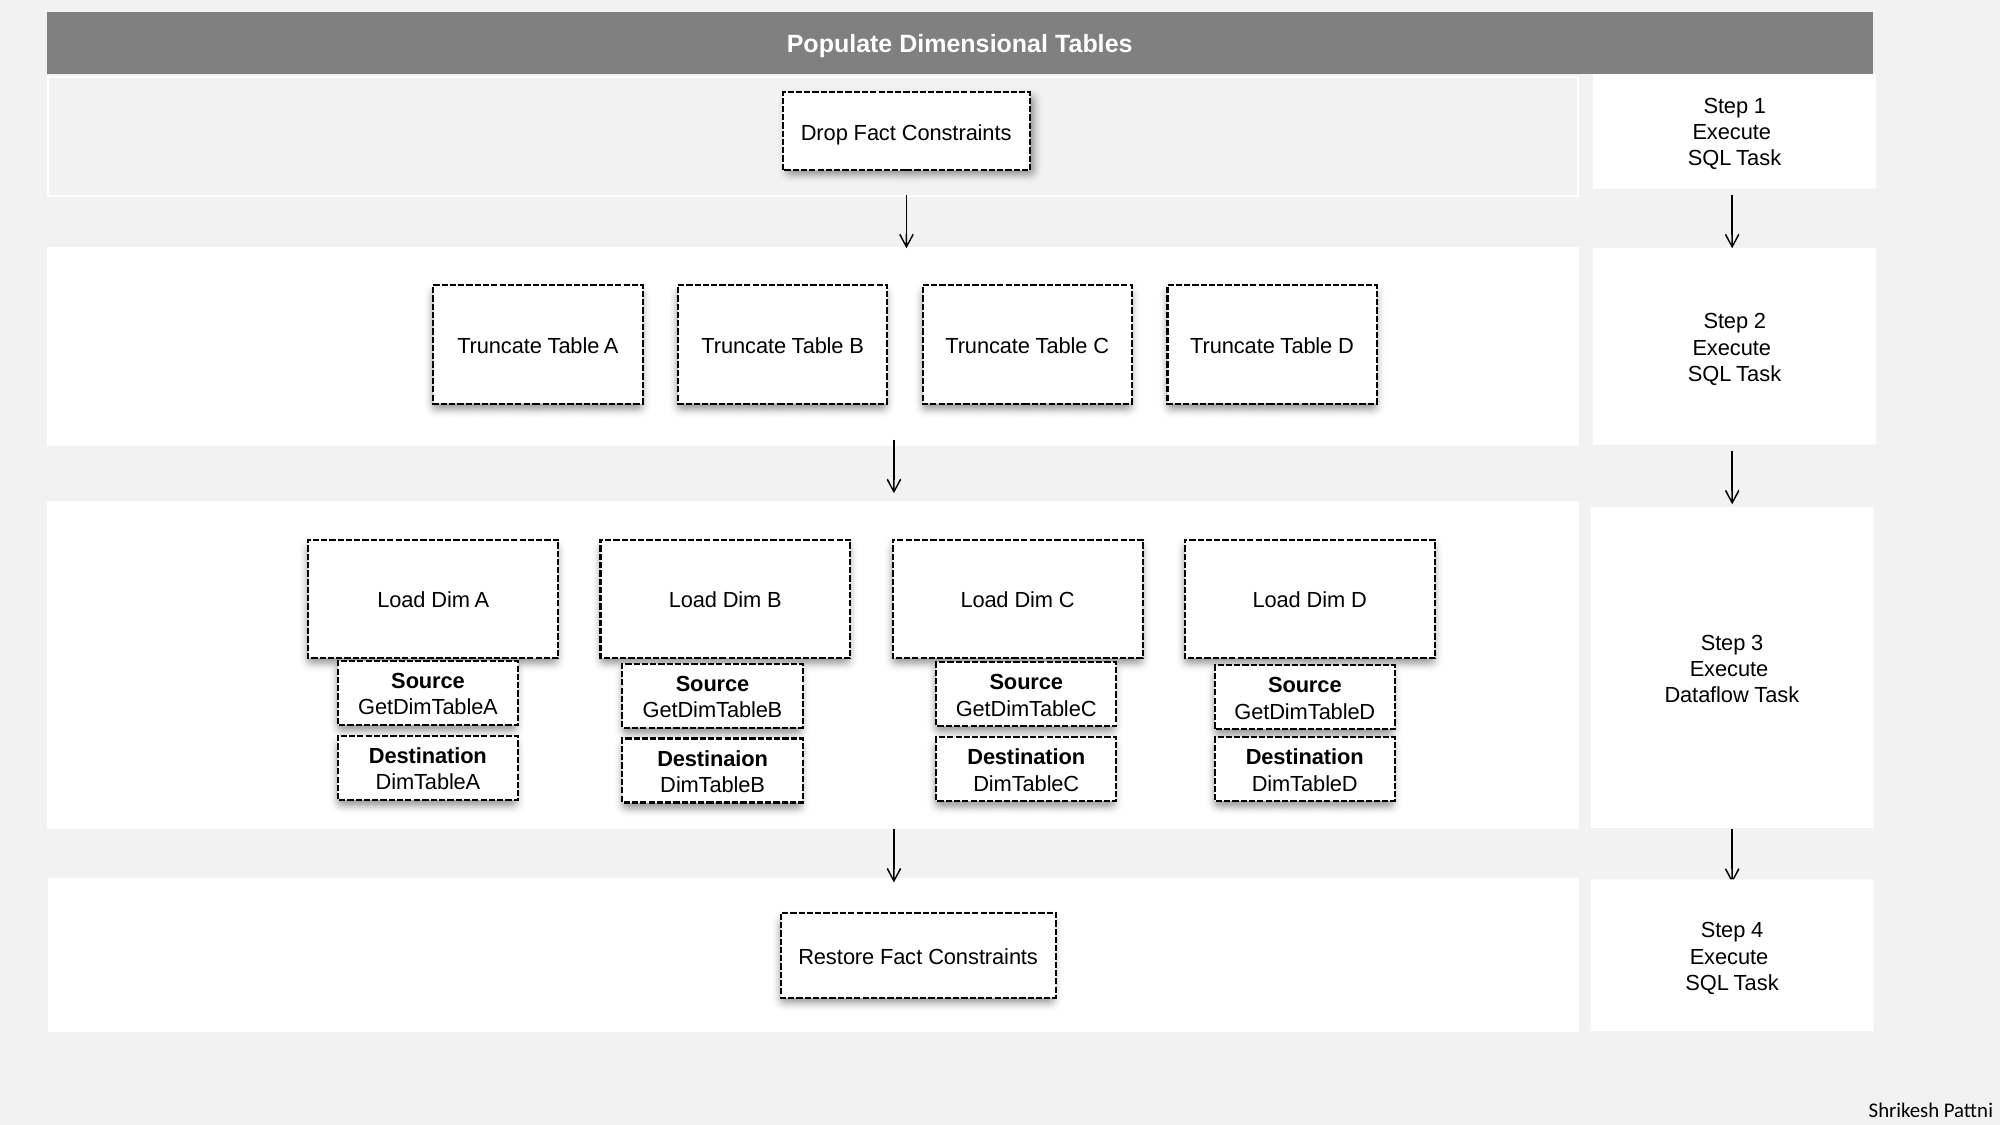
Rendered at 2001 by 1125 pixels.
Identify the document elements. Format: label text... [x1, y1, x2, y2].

text_box Restore Fact Constraints [780, 912, 1057, 999]
text_box Drop Fact Constraints [782, 91, 1031, 171]
text_box Source GetDimTableB [621, 663, 804, 729]
text_box Destination DimTableD [1214, 736, 1396, 802]
text_box Load Dim A [307, 539, 559, 659]
text_box Source GetDimTableD [1214, 664, 1396, 730]
text_box Load Dim C [892, 539, 1144, 659]
text_box Load Dim B [599, 539, 851, 659]
text_box Step 1 Execute SQL Task [1592, 72, 1877, 190]
text_box [47, 76, 1579, 197]
text_box Populate Dimensional Tables [47, 12, 1873, 74]
text_box [48, 878, 1579, 1032]
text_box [47, 248, 1579, 445]
text_box Load Dim D [1184, 539, 1436, 659]
text_box Source GetDimTableA [337, 660, 519, 726]
text_box Shrikesh Pattni [1803, 1089, 2000, 1125]
text_box Step 3 Execute Dataflow Task [1589, 506, 1875, 829]
text_box Destinaion DimTableB [621, 737, 804, 804]
text_box Destination DimTableA [337, 735, 519, 801]
text_box Step 2 Execute SQL Task [1592, 247, 1877, 446]
text_box Destination DimTableC [935, 736, 1117, 802]
text_box Source GetDimTableC [935, 661, 1117, 727]
text_box Step 4 Execute SQL Task [1589, 878, 1875, 1032]
text_box [47, 501, 1579, 829]
